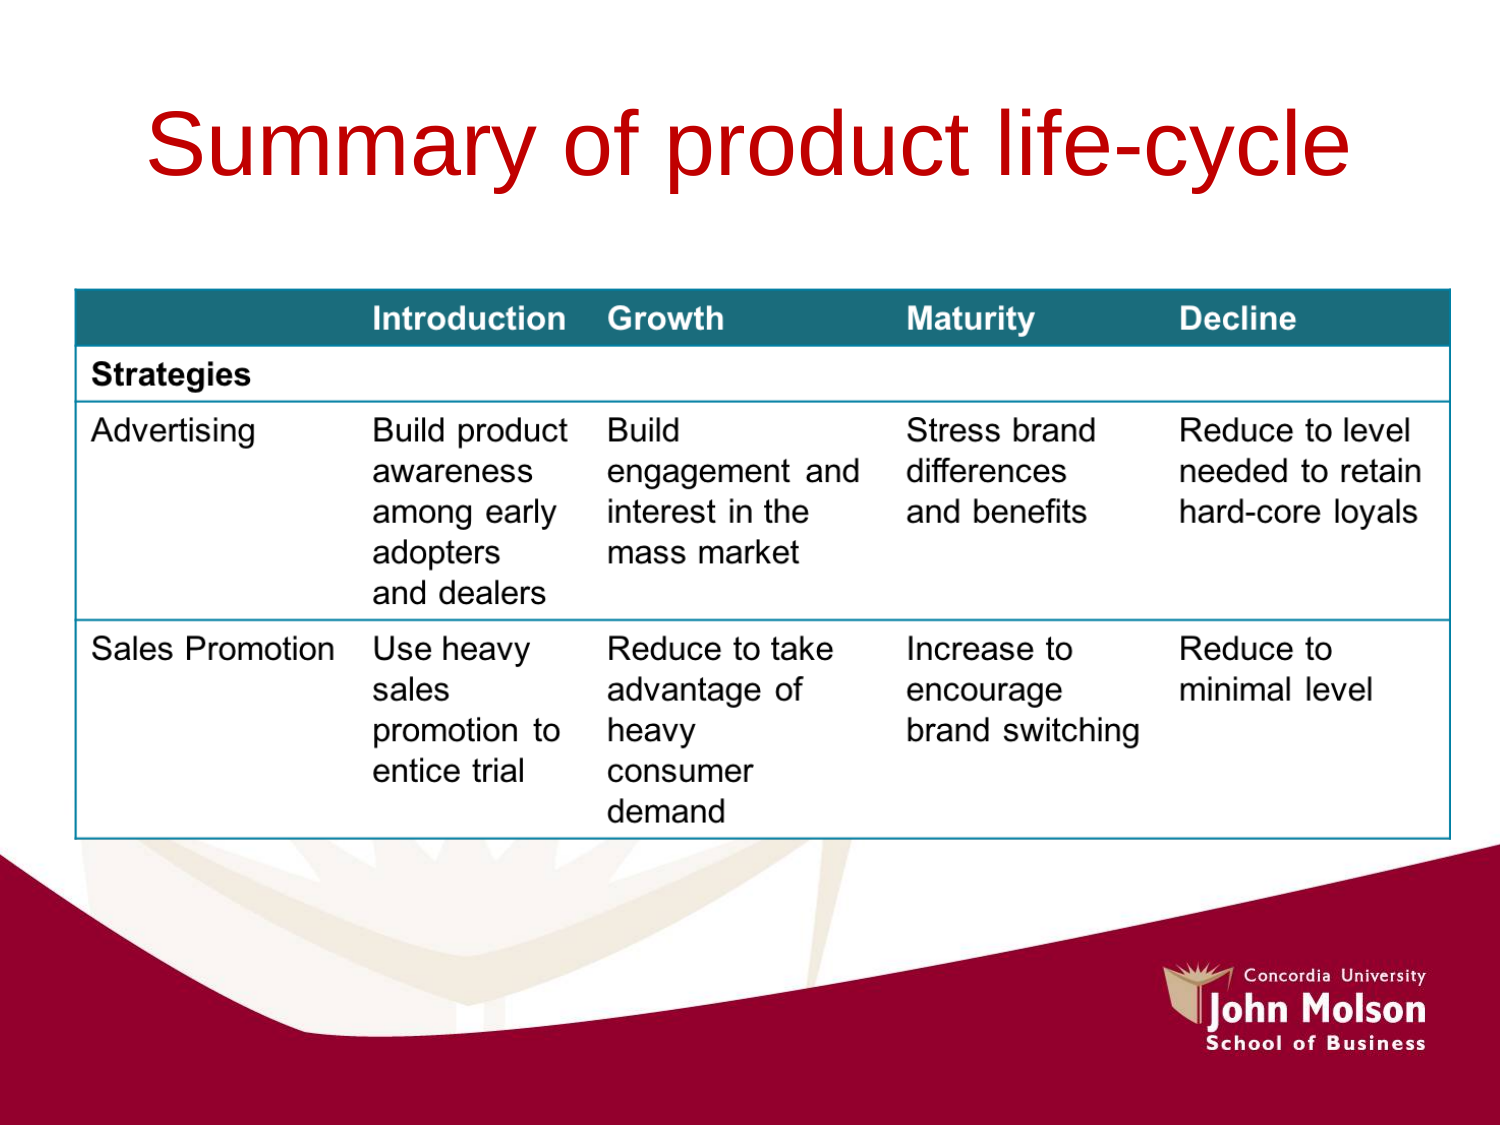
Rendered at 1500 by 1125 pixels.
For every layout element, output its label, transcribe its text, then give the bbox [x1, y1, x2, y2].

title Summary of product life-cycle [74, 44, 1426, 233]
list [72, 287, 1451, 851]
picture [0, 0, 1500, 1125]
